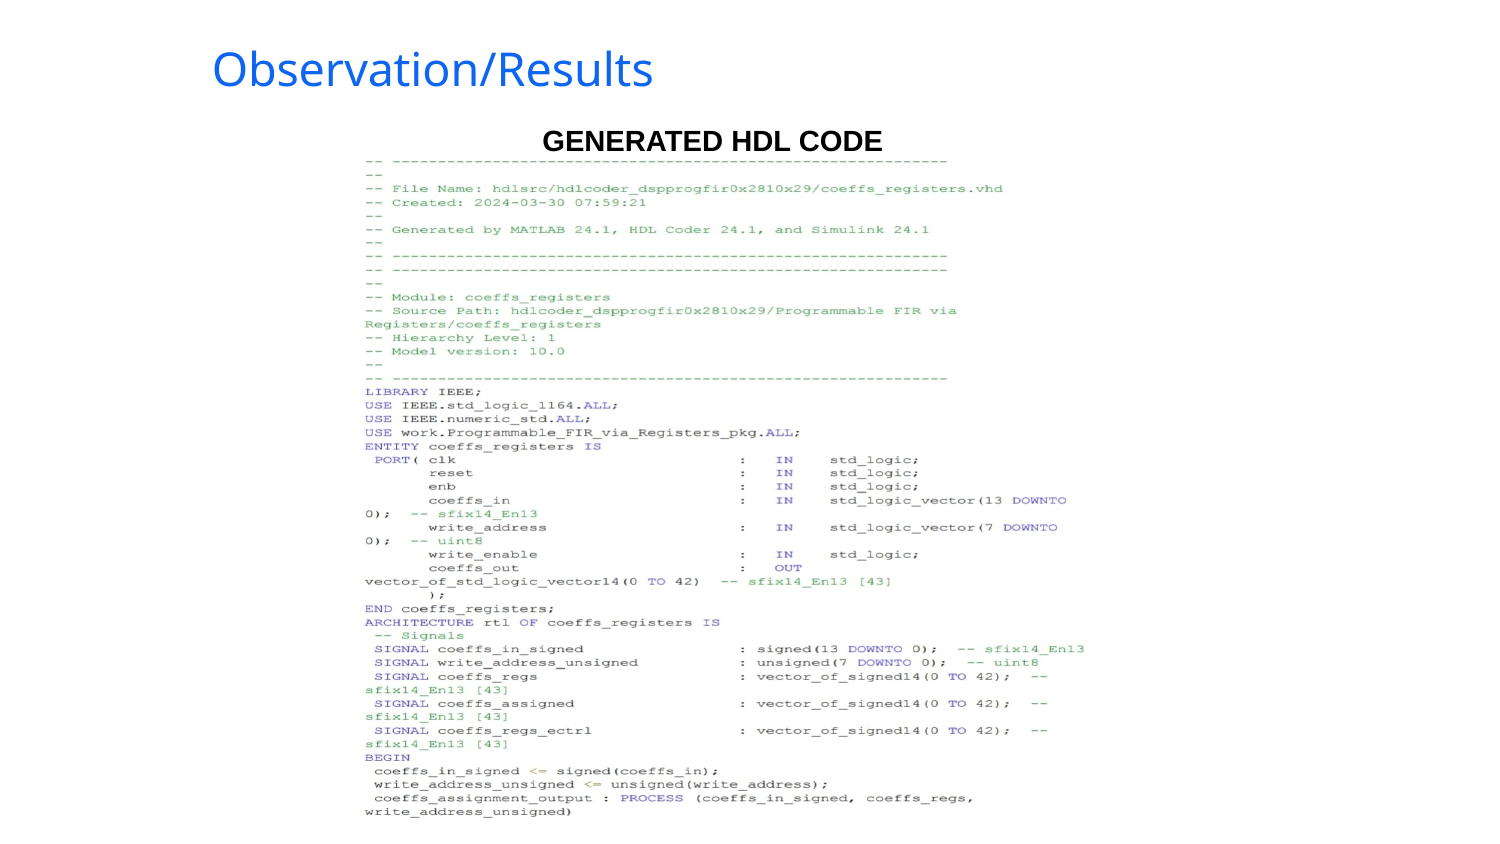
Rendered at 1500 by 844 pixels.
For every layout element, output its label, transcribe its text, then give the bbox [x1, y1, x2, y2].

text_box GENERATED HDL CODE [527, 115, 899, 138]
title Observation/Results [64, 21, 1463, 116]
picture [304, 140, 1122, 844]
